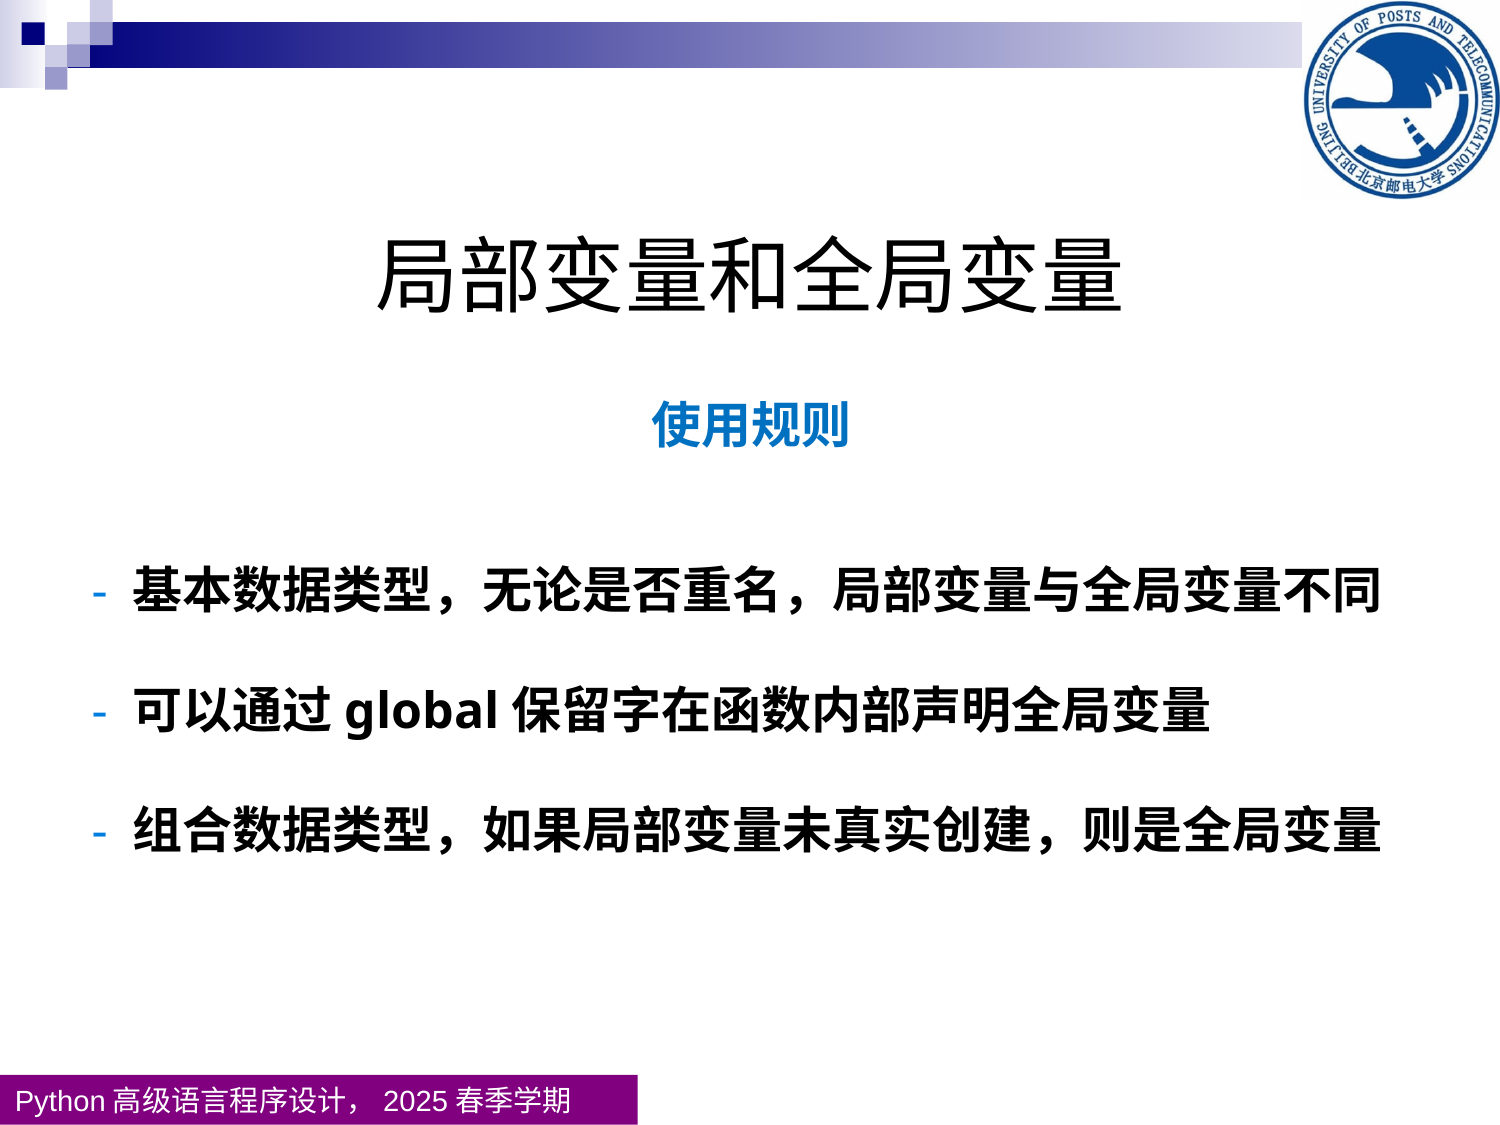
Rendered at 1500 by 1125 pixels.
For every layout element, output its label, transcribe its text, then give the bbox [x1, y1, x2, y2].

text_box 使用规则 [1, 356, 1500, 462]
text_box - 基本数据类型，无论是否重名，局部变量与全局变量不同 - 可以通过global保留字在函数内部声明全局变量 - 组合数据类型，如果局部变量未真实创建，则是全局变量 [76, 491, 1483, 867]
text_box 局部变量和全局变量 [0, 219, 1500, 351]
picture [1302, 0, 1500, 200]
